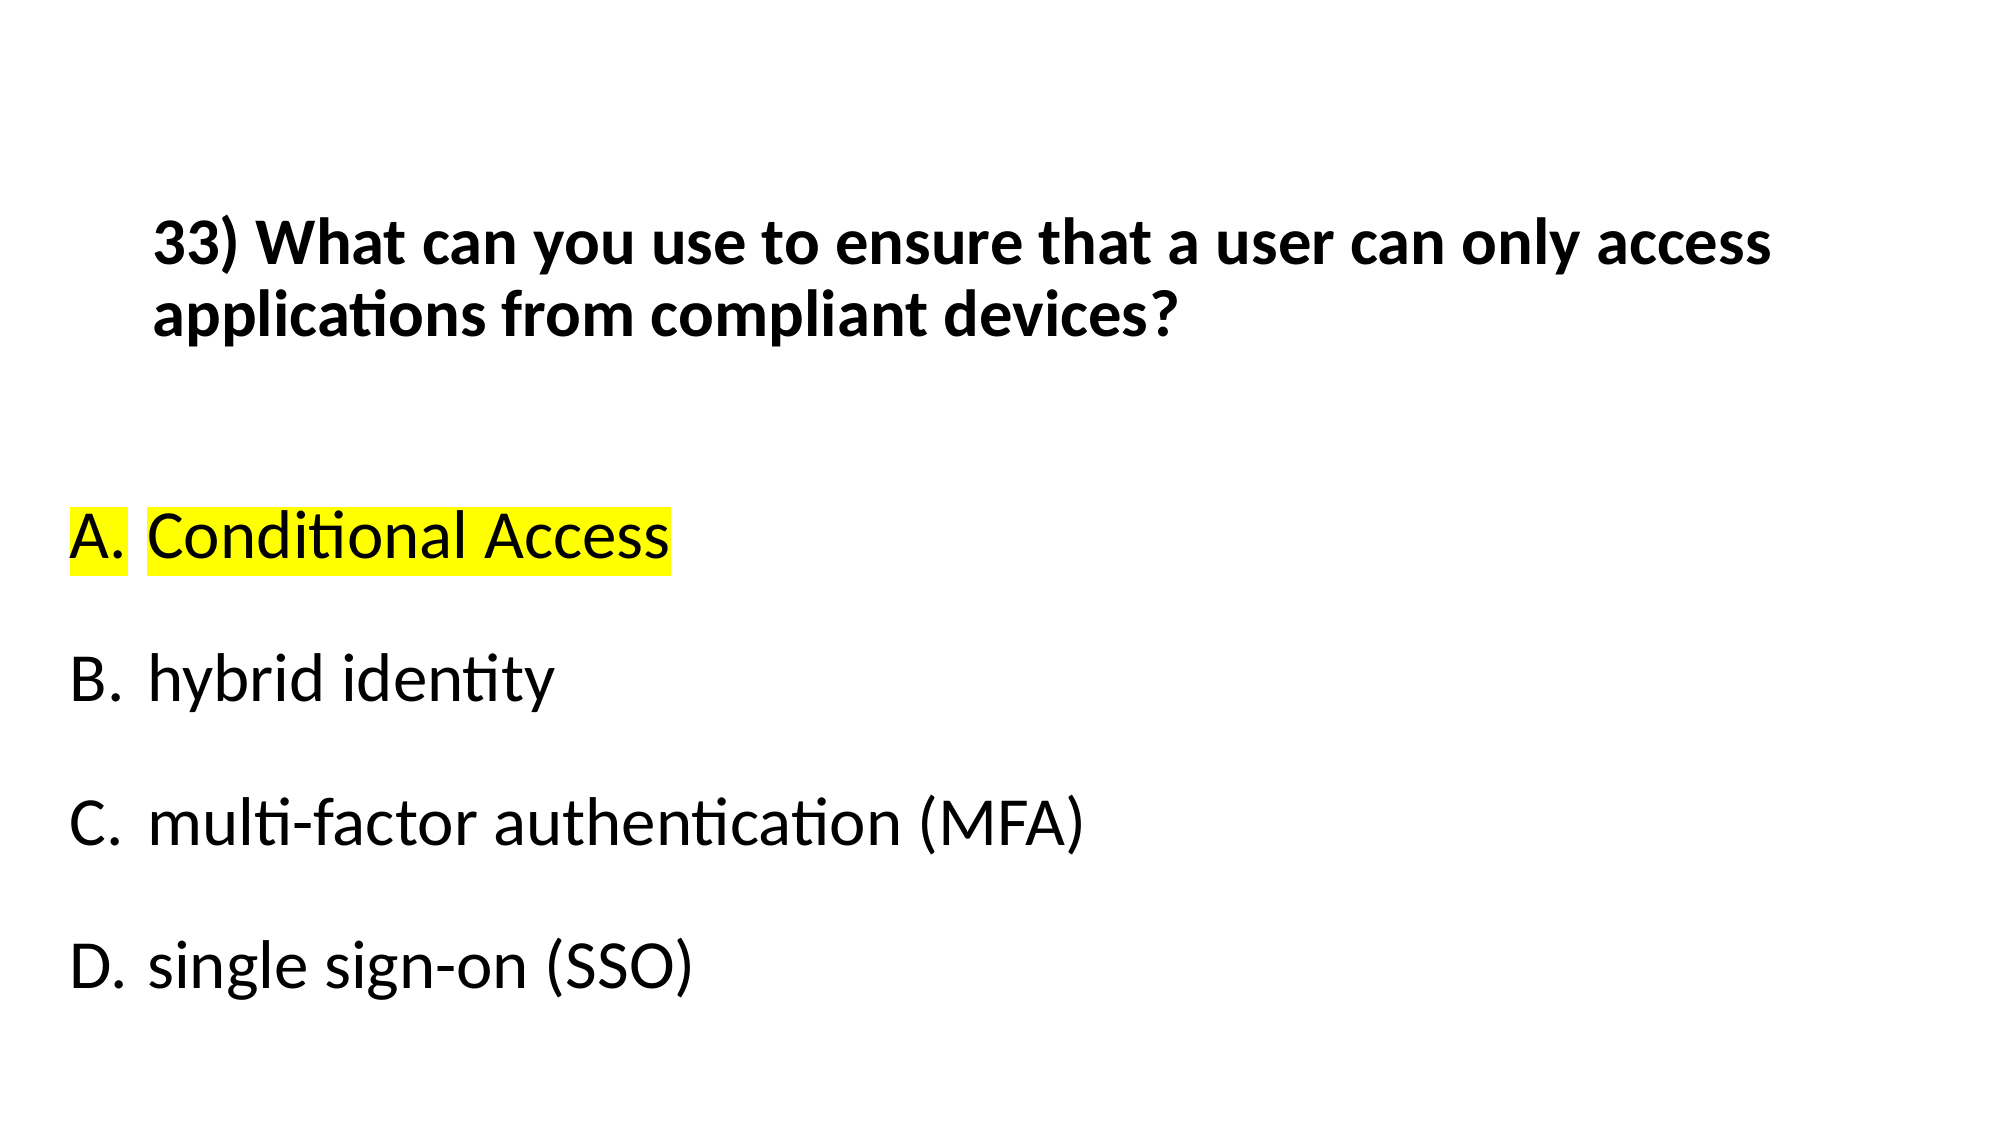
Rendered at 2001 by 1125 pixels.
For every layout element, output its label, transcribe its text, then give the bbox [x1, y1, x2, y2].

title 33) What can you use to ensure that a user can only access applications from compliant devices? [137, 59, 1863, 440]
list Conditional Access hybrid identity multi-factor authentication (MFA) single sign-on (SSO) [54, 440, 1933, 1014]
